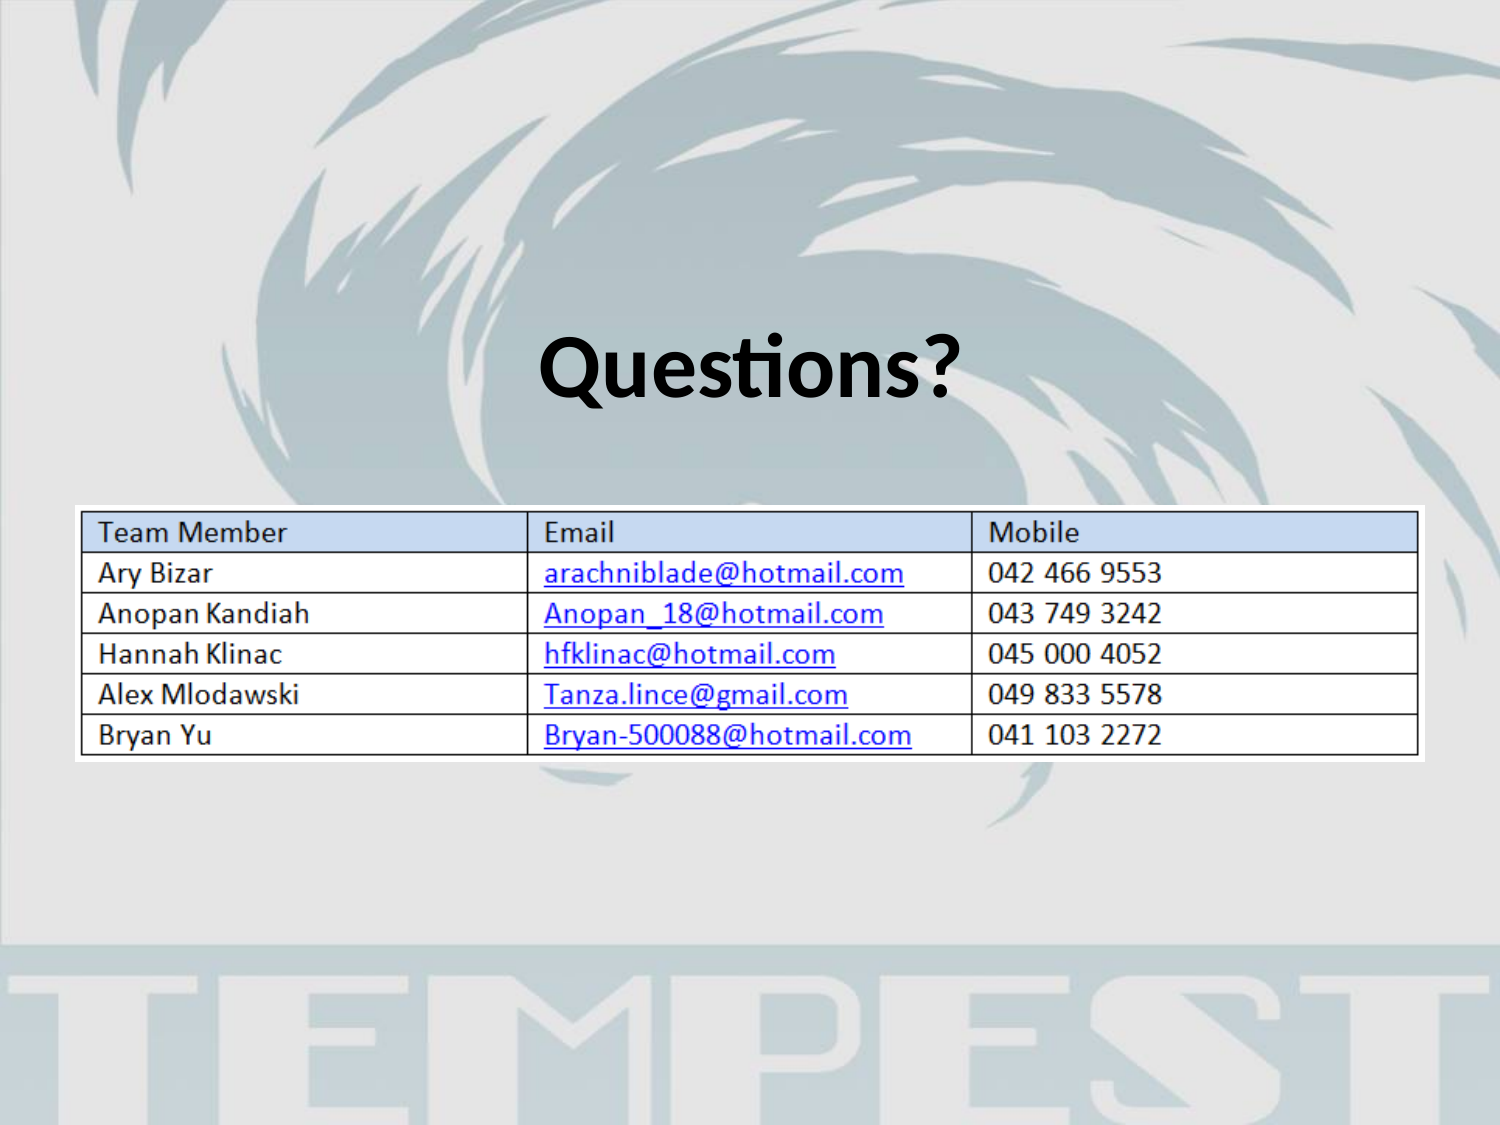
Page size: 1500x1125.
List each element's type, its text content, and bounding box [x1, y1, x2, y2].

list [74, 505, 1426, 763]
title Questions? [76, 267, 1427, 455]
picture [0, 0, 1500, 1125]
